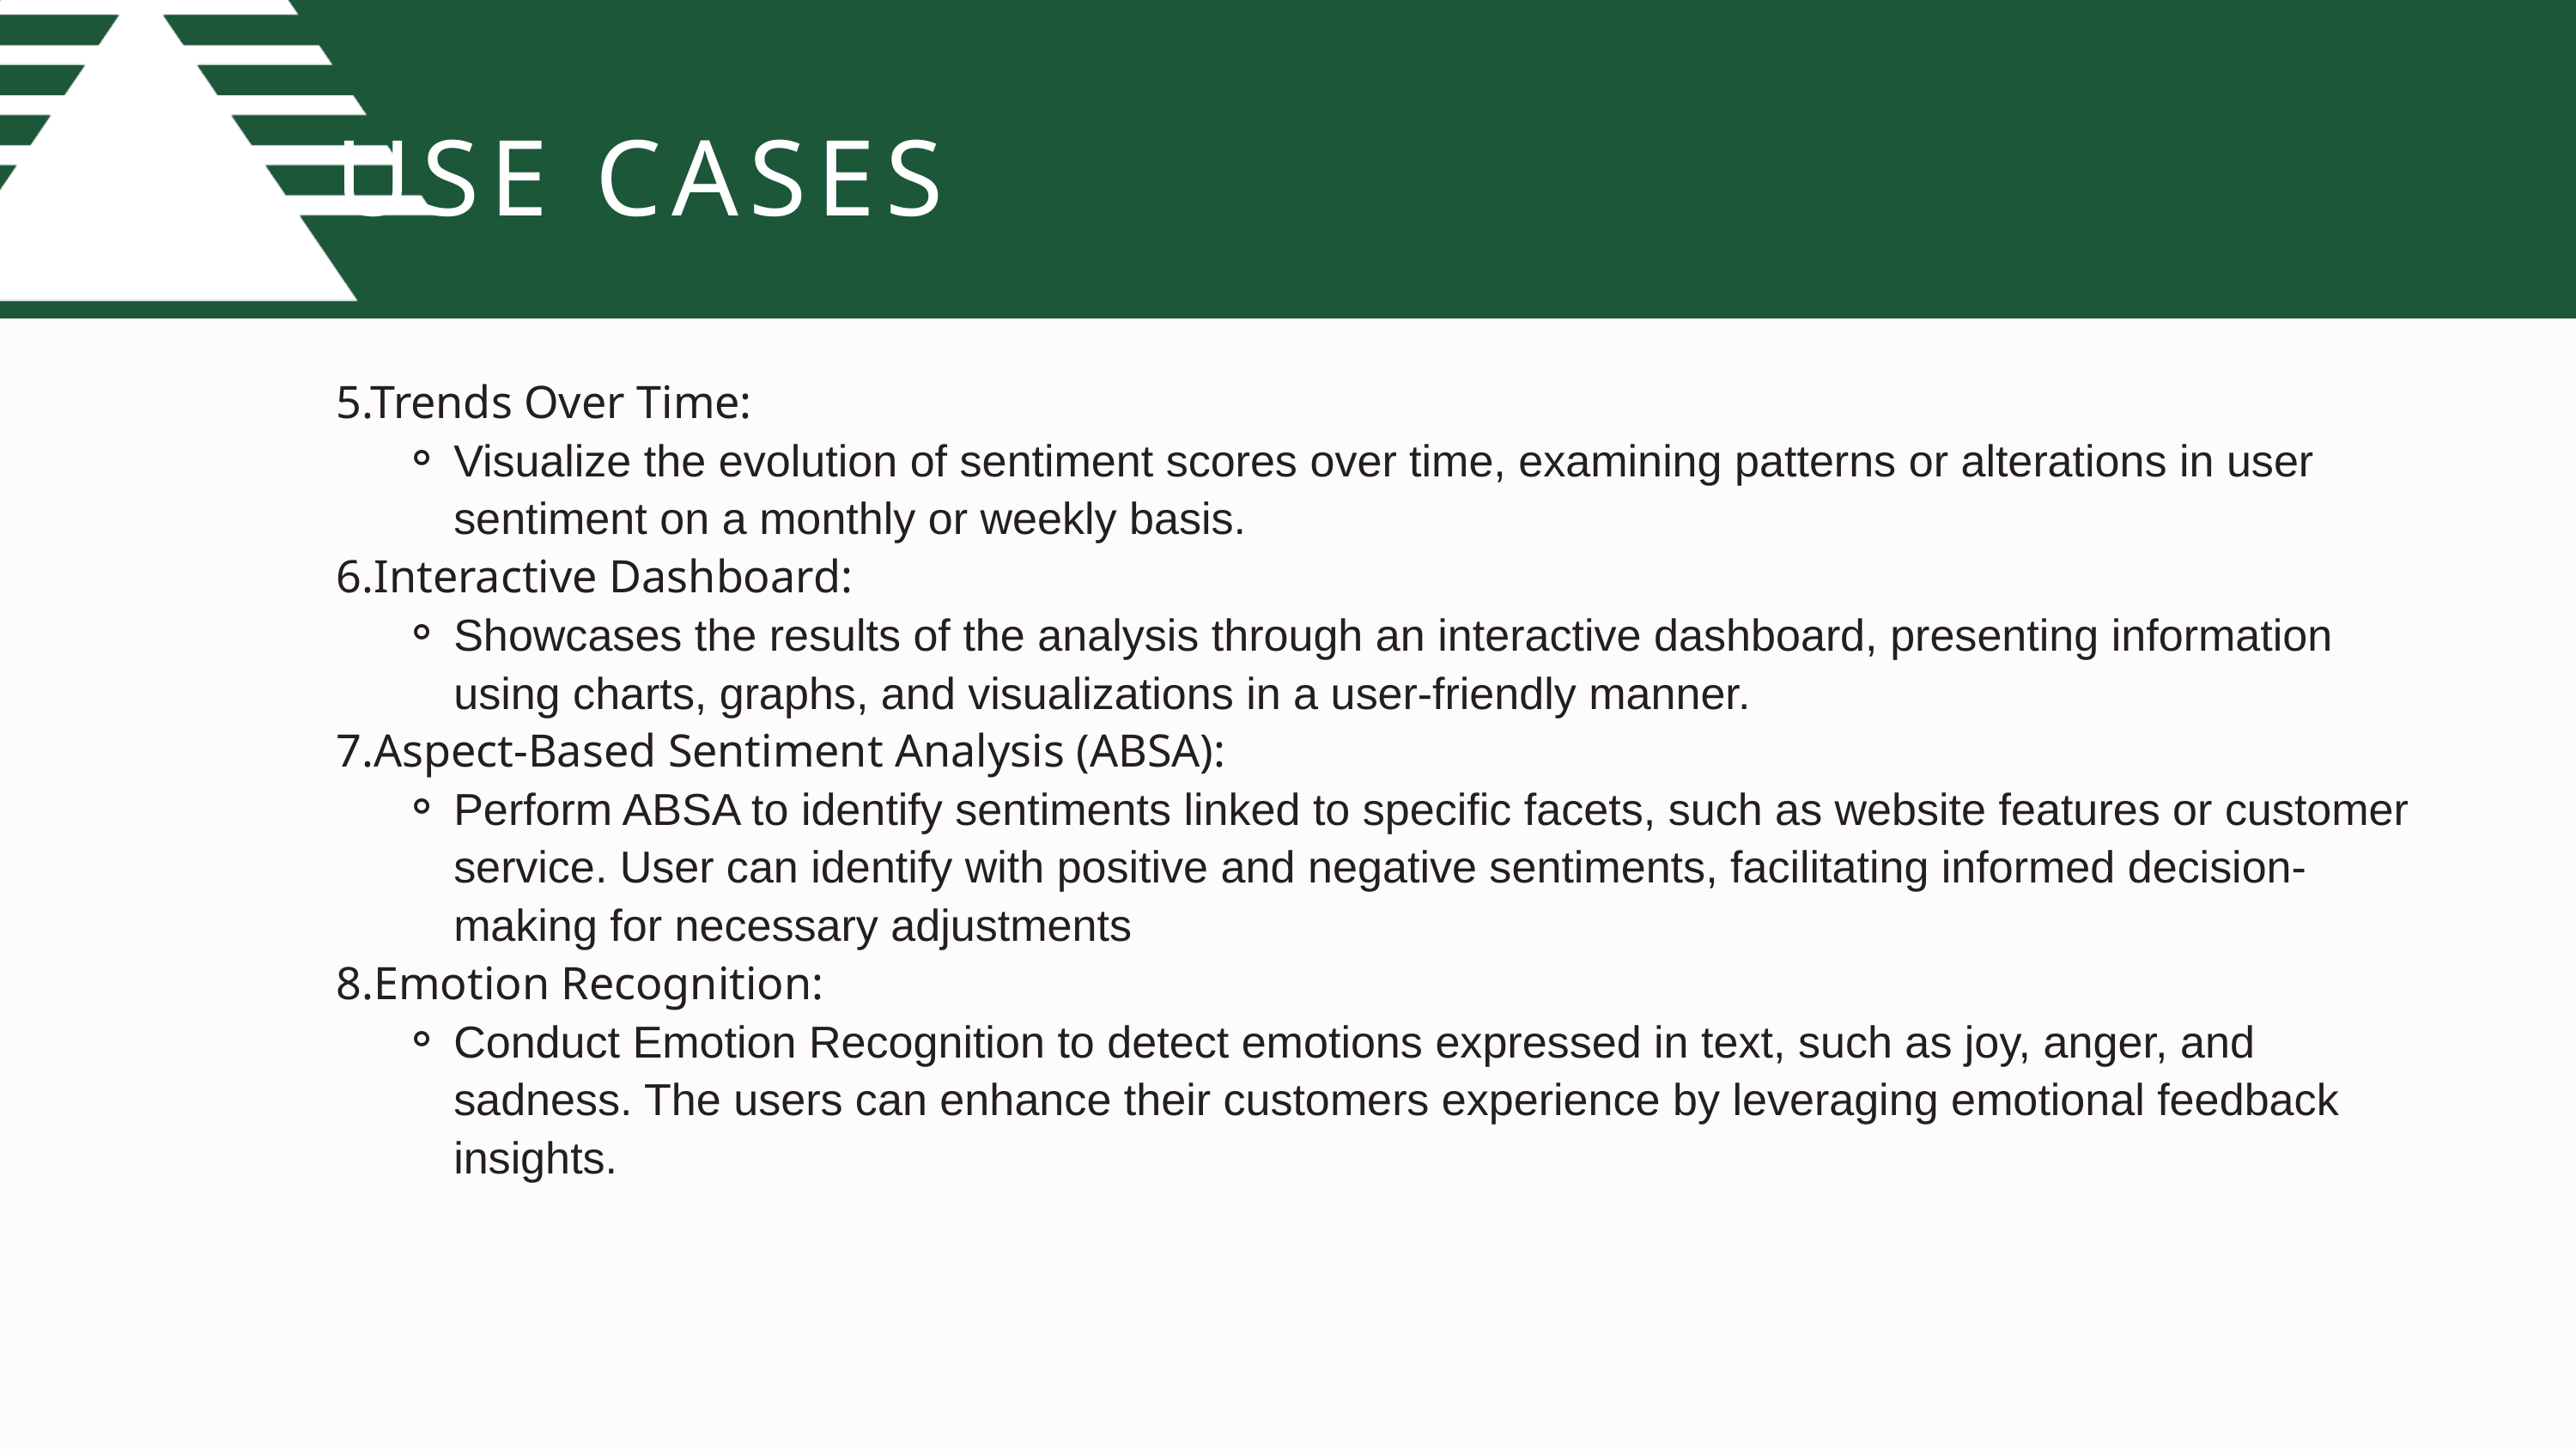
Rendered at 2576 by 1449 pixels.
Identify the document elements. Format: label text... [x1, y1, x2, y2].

text_box 5.Trends Over Time: Visualize the evolution of sentiment scores over time, examining patterns or alterations in user sentiment on a monthly or weekly basis. 6.Interactive Dashboard: Showcases the results of the analysis through an interactive dashboard, presenting information using charts, graphs, and visualizations in a user-friendly manner. 7.Aspect-Based Sentiment Analysis (ABSA): Perform ABSA to identify sentiments linked to specific facets, such as website features or customer service. User can identify with positive and negative sentiments, facilitating informed decision-making for necessary adjustments 8.Emotion Recognition: Conduct Emotion Recognition to detect emotions expressed in text, such as joy, anger, and sadness. The users can enhance their customers experience by leveraging emotional feedback insights. [301, 369, 2415, 1241]
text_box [0, 0, 2576, 319]
